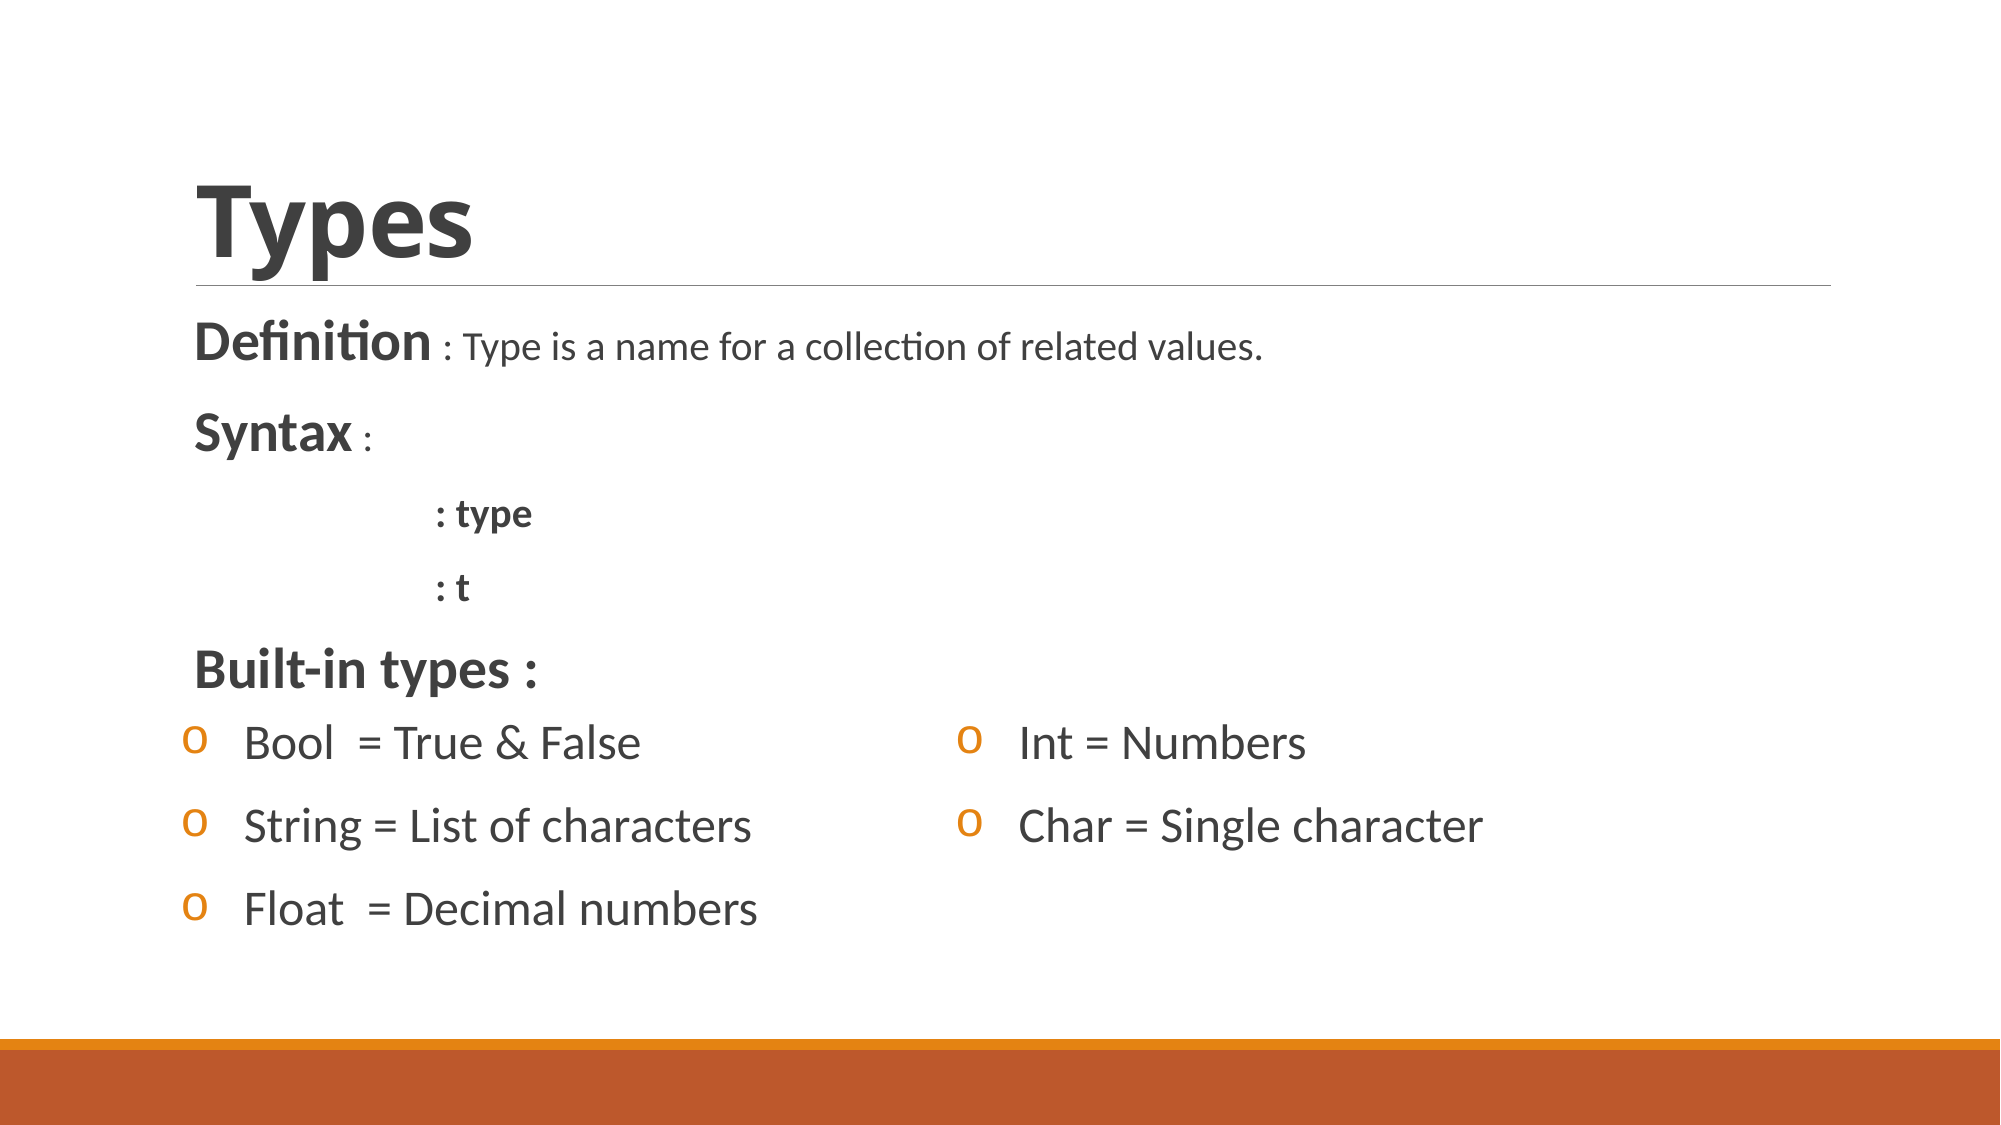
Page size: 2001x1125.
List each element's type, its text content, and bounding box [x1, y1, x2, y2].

text_box Int = Numbers Char = Single character [954, 708, 1730, 1043]
text_box [1005, 707, 1793, 999]
title Types [180, 47, 1830, 285]
text_box Bool = True & False String = List of characters Float = Decimal numbers [180, 708, 954, 1043]
list Definition : Type is a name for a collection of related values. Syntax : : type : t Built-in types : [180, 302, 1830, 710]
